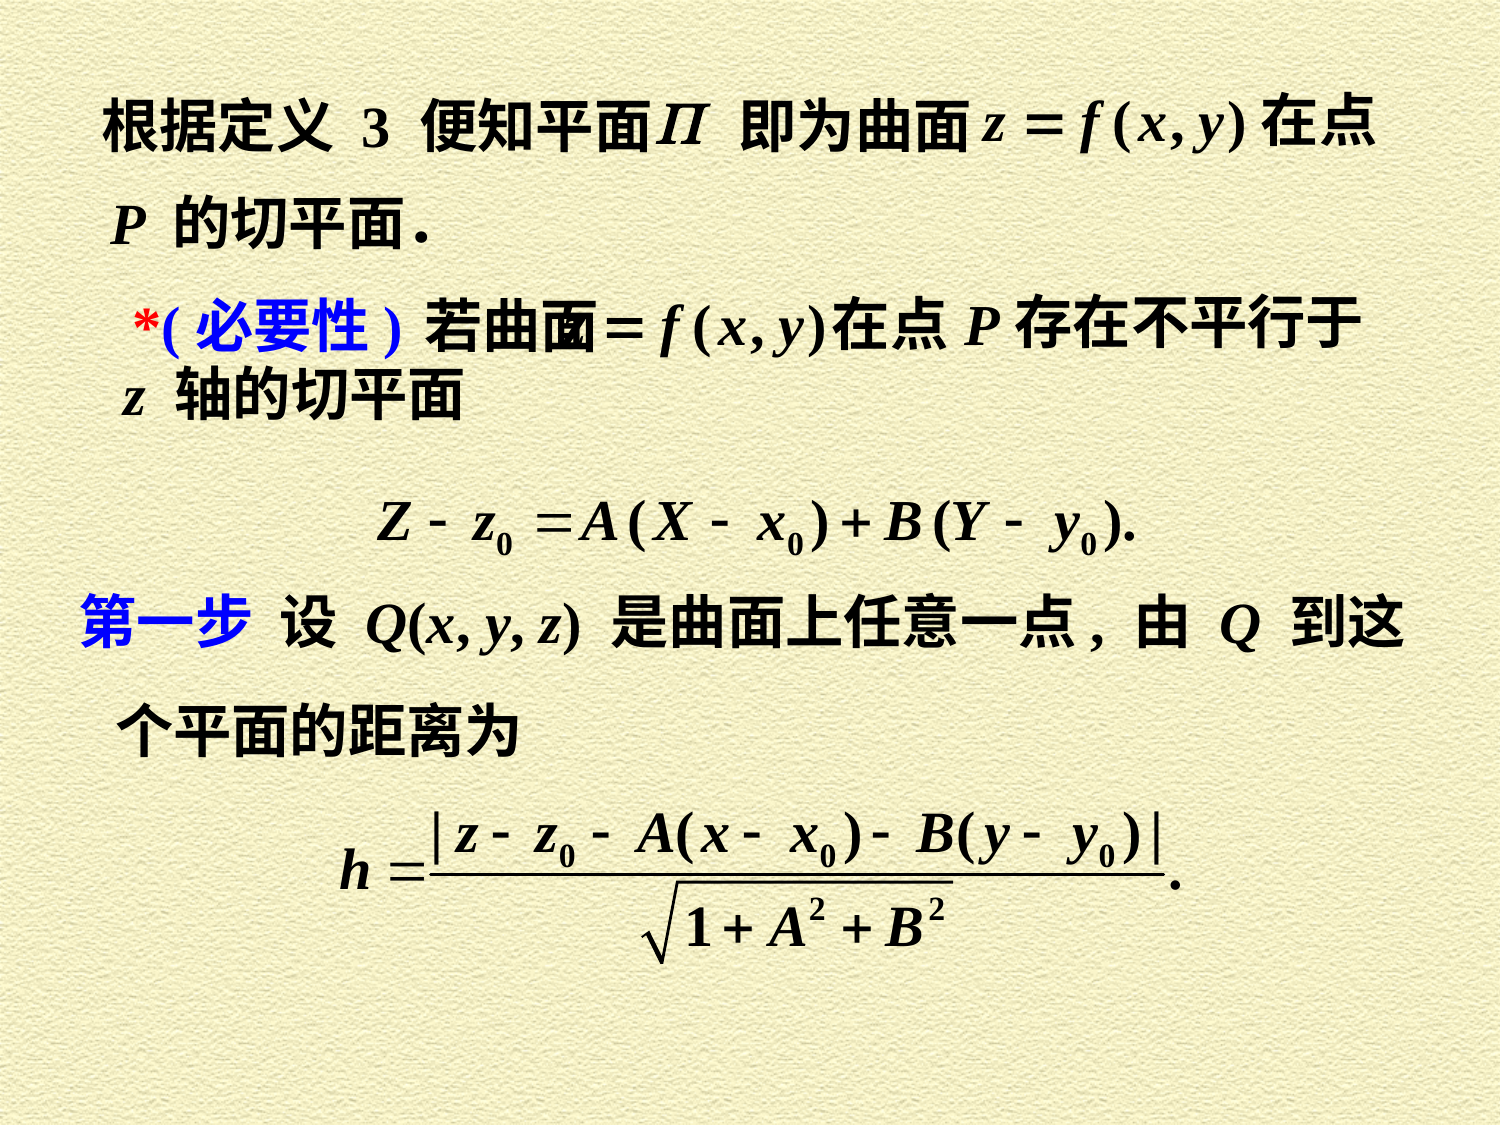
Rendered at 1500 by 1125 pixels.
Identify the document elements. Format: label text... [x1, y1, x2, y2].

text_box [371, 490, 1140, 561]
text_box 个平面的距离为 [100, 686, 543, 772]
picture [0, 0, 1500, 1125]
text_box z 轴的切平面 [108, 349, 490, 505]
text_box 第一步 设 Q(x, y, z) 是曲面上任意一点, 由 Q 到这 [63, 578, 1435, 663]
text_box P 的切平面． [95, 179, 479, 264]
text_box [336, 801, 1185, 969]
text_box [98, 81, 1398, 168]
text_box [130, 278, 1388, 368]
